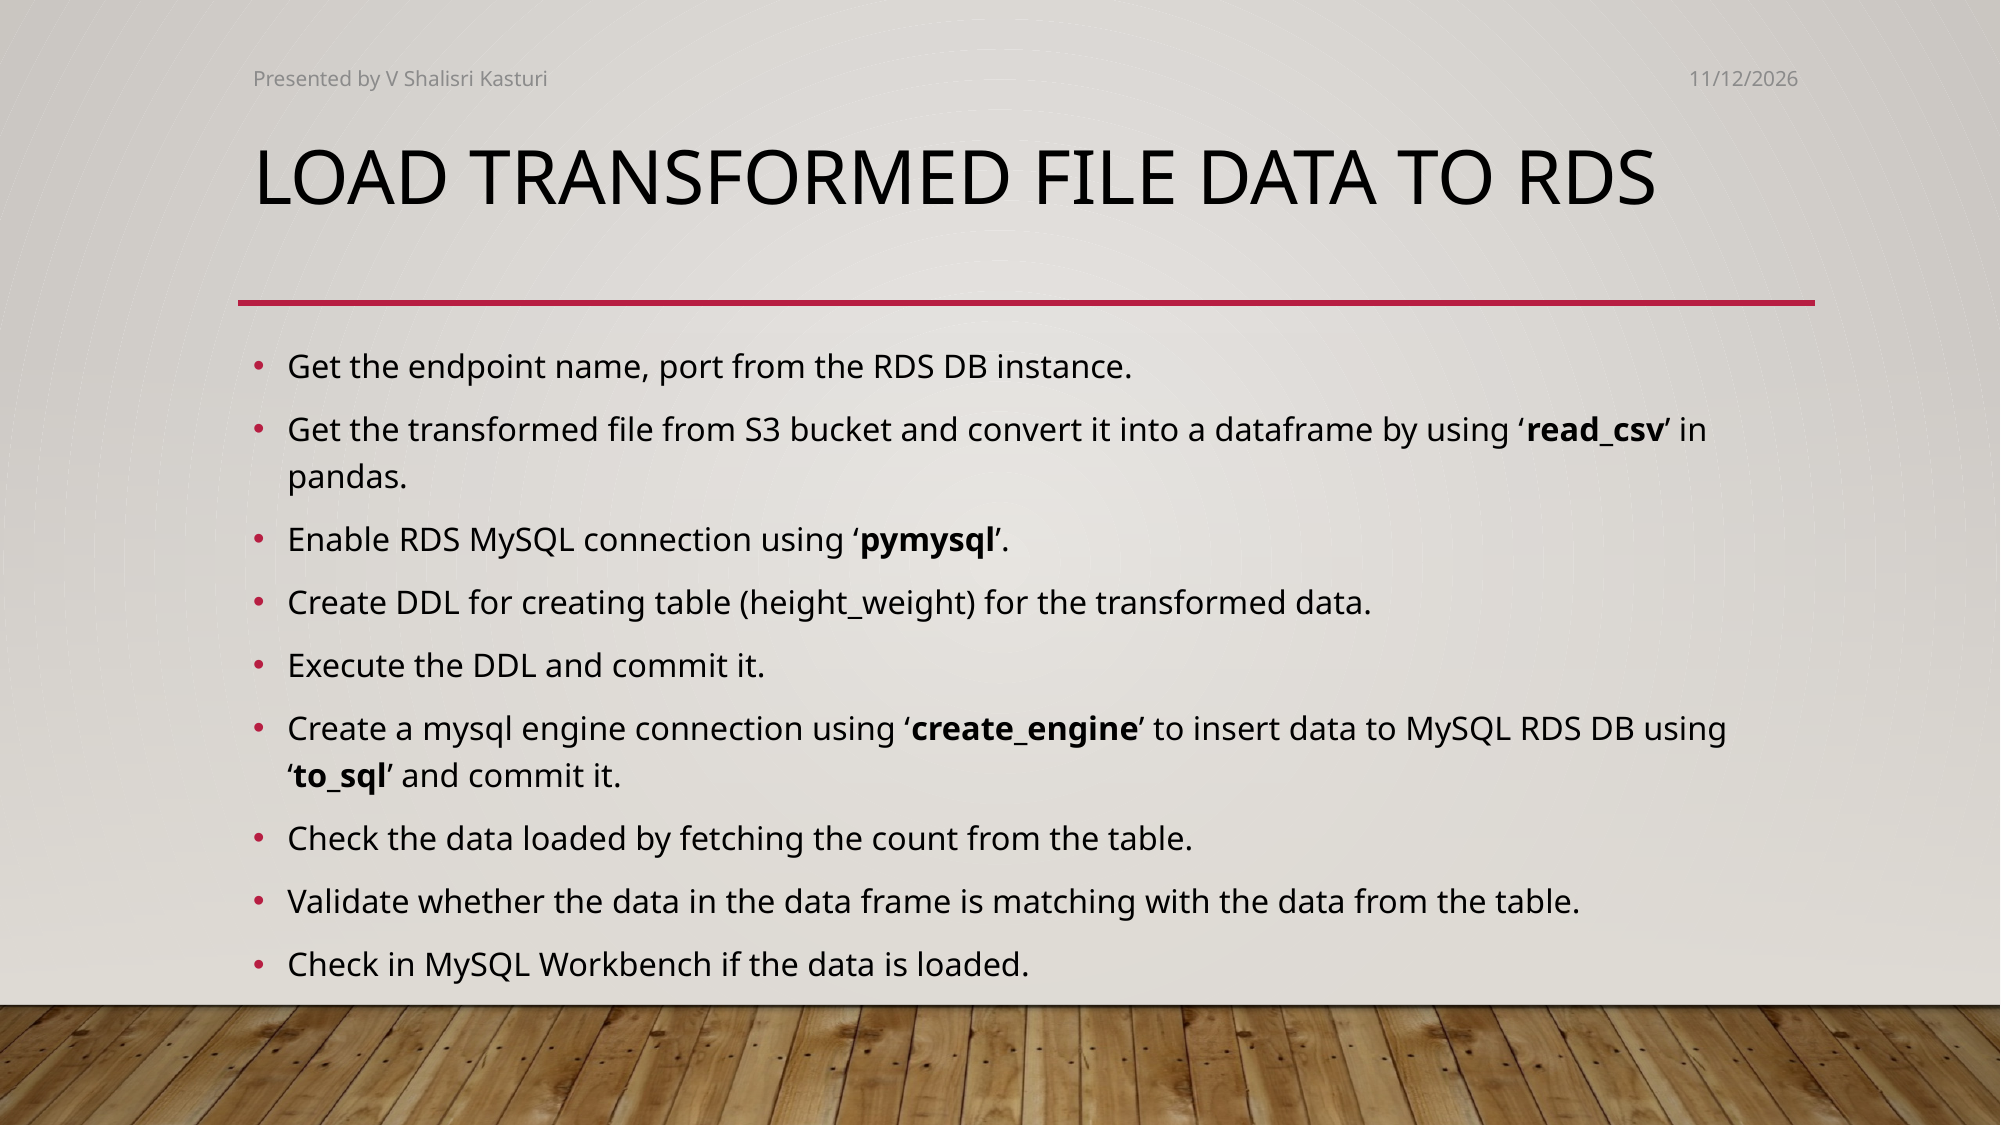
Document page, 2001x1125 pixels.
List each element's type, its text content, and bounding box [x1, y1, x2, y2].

list Get the endpoint name, port from the RDS DB instance. Get the transformed file from S3 bucket and convert it into a dataframe by using ‘read_csv’ in pandas. Enable RDS MySQL connection using ‘pymysql’. Create DDL for creating table (height_weight) for the transformed data. Execute the DDL and commit it. Create a mysql engine connection using ‘create_engine’ to insert data to MySQL RDS DB using ‘to_sql’ and commit it. Check the data loaded by fetching the count from the table. Validate whether the data in the data frame is matching with the data from the table. Check in MySQL Workbench if the data is loaded. [238, 330, 1814, 993]
picture [0, 1005, 2000, 1125]
footer Presented by V Shalisri Kasturi [238, 54, 1213, 105]
title LOAD TRANSFORMED FILE DATA TO RDS [238, 131, 1814, 305]
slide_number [1239, 54, 1814, 105]
